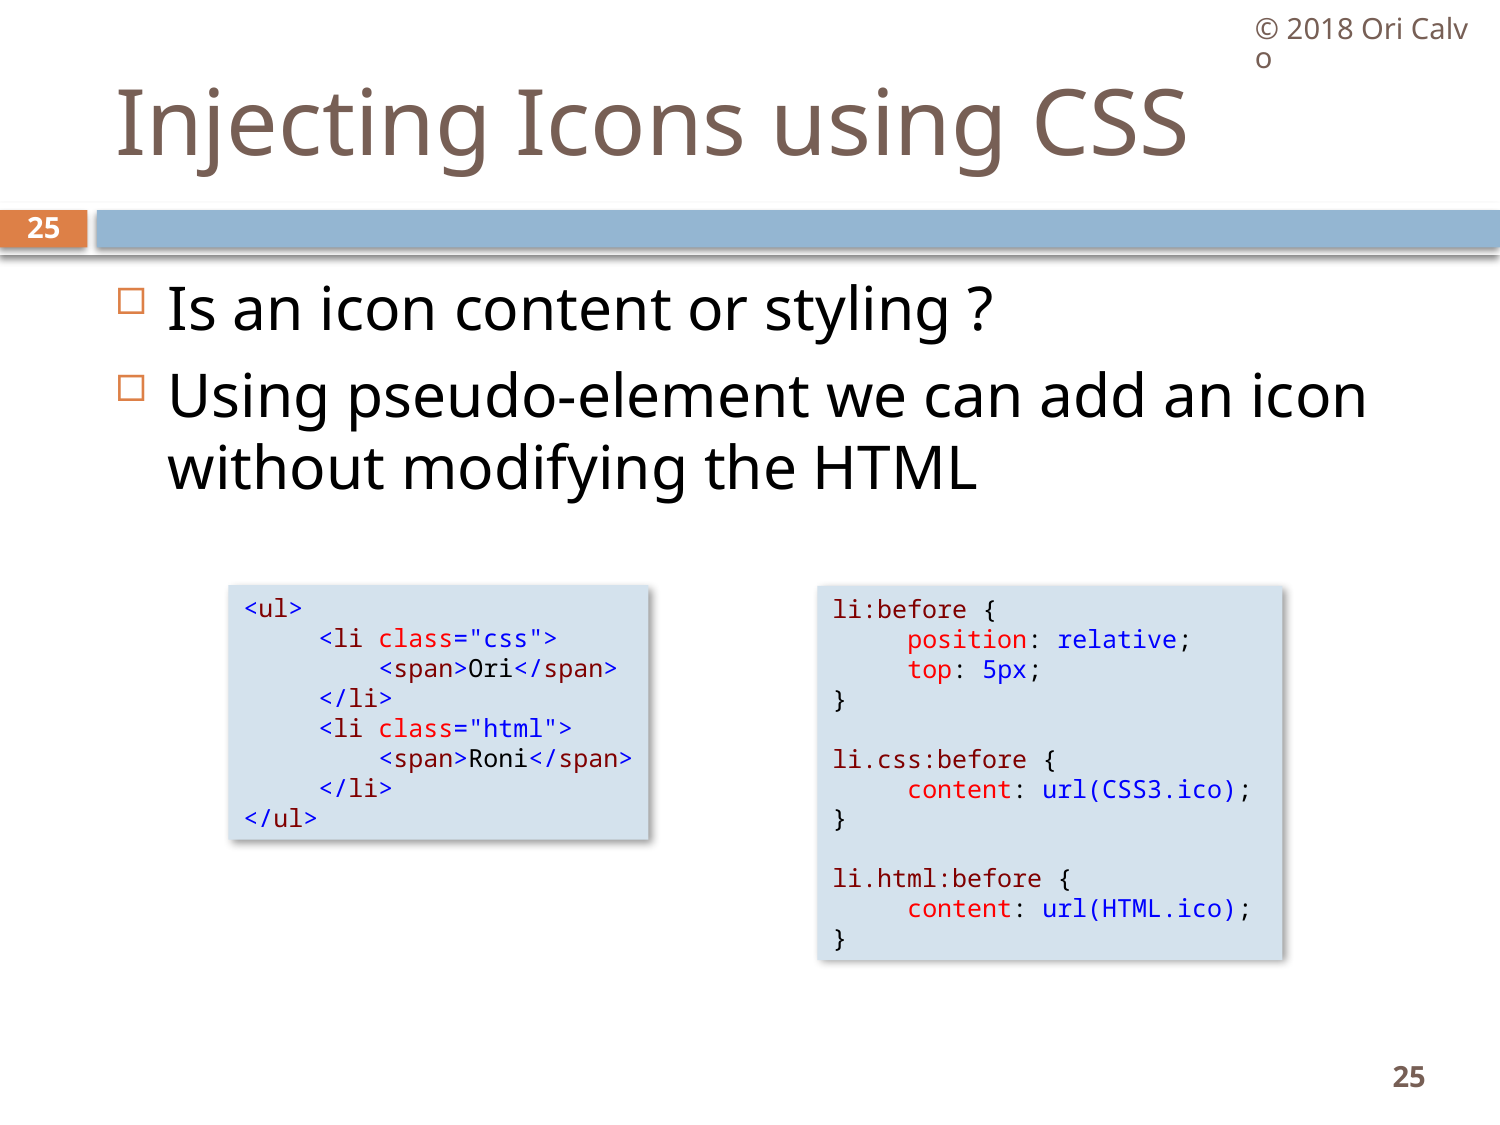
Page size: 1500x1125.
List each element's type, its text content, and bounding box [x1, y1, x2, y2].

list Is an icon content or styling ? Using pseudo-element we can add an icon without modifying the HTML [100, 262, 1438, 1000]
text_box <ul> <li class="css"> <span>Ori</span> </li> <li class="html"> <span>Roni</span> </li> </ul> [228, 585, 649, 840]
slide_number 25 [0, 208, 88, 249]
footer © 2018 Ori Calvo [1240, 0, 1500, 60]
text_box li:before { position: relative; top: 5px; } li.css:before { content: url(CSS3.ico); } li.html:before { content: url(HTML.ico); } [817, 585, 1283, 961]
title Injecting Icons using CSS [100, 37, 1438, 200]
